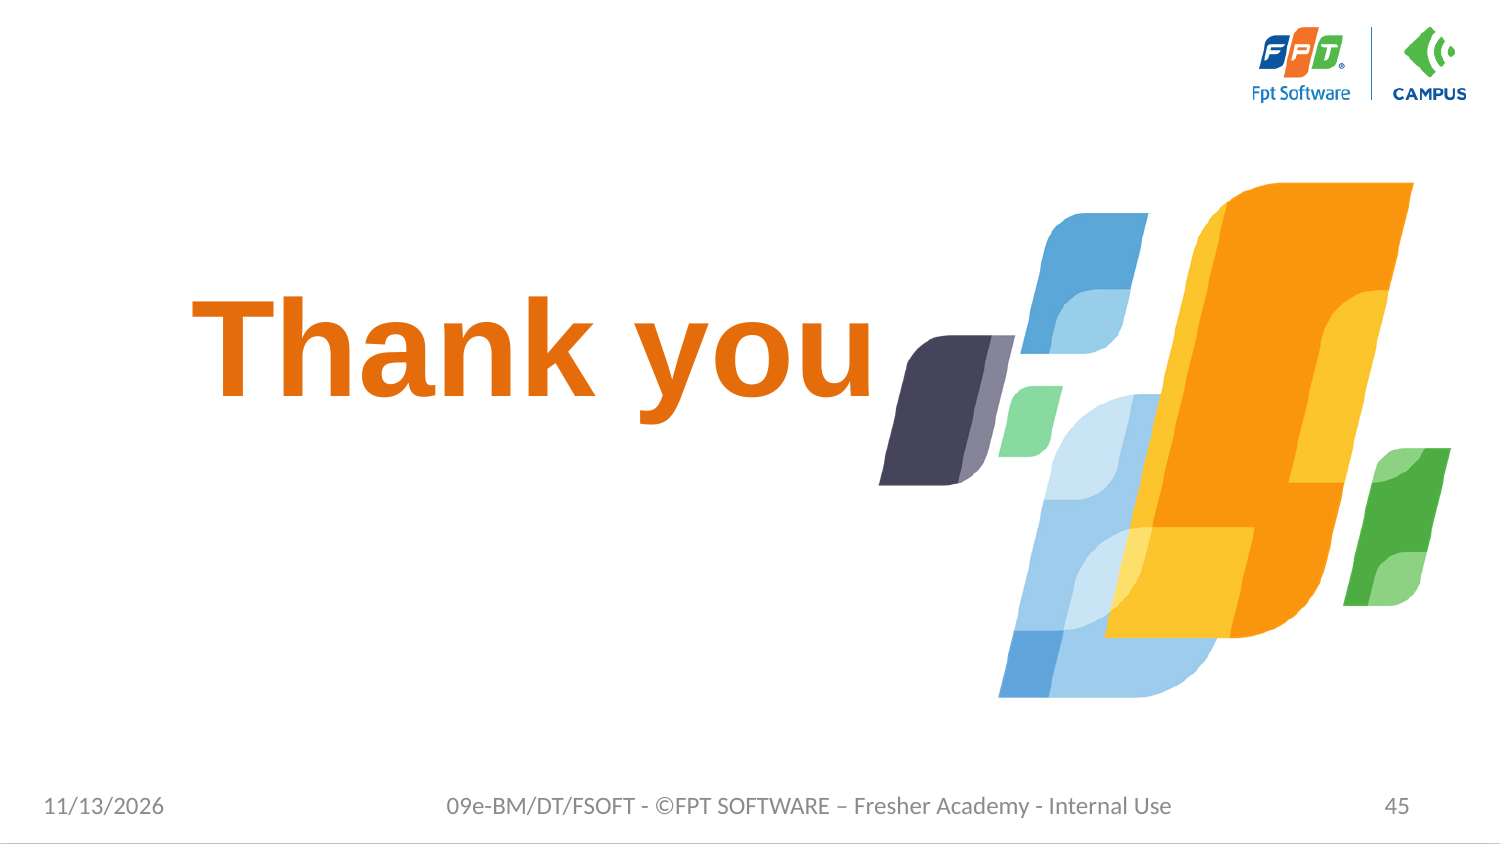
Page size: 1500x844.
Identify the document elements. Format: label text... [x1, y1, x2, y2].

picture [0, 0, 1500, 844]
slide_number 45 [1332, 782, 1425, 827]
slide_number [28, 782, 253, 827]
footer 09e-BM/DT/FSOFT - ©FPT SOFTWARE – Fresher Academy - Internal Use [306, 782, 1314, 827]
title Thank you [28, 286, 1042, 398]
